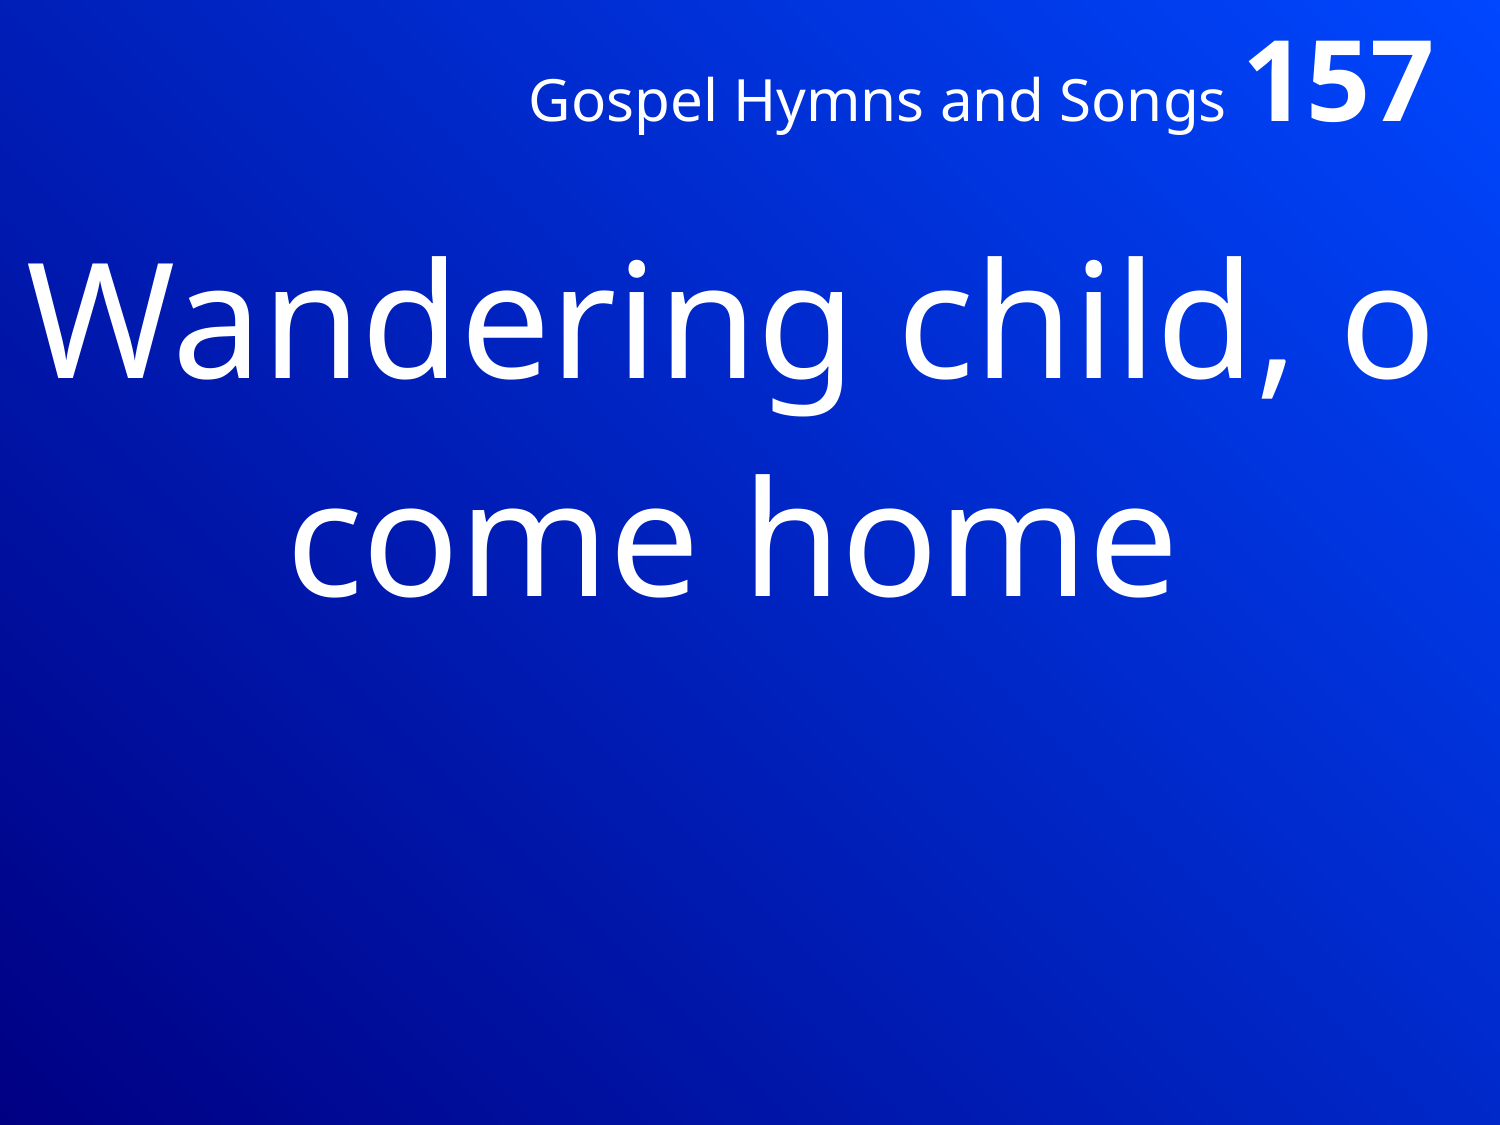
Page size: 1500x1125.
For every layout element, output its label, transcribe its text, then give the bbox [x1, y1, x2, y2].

list Wandering child, o come home [0, 199, 1465, 923]
title Gospel Hymns and Songs 157 [75, 0, 1450, 199]
